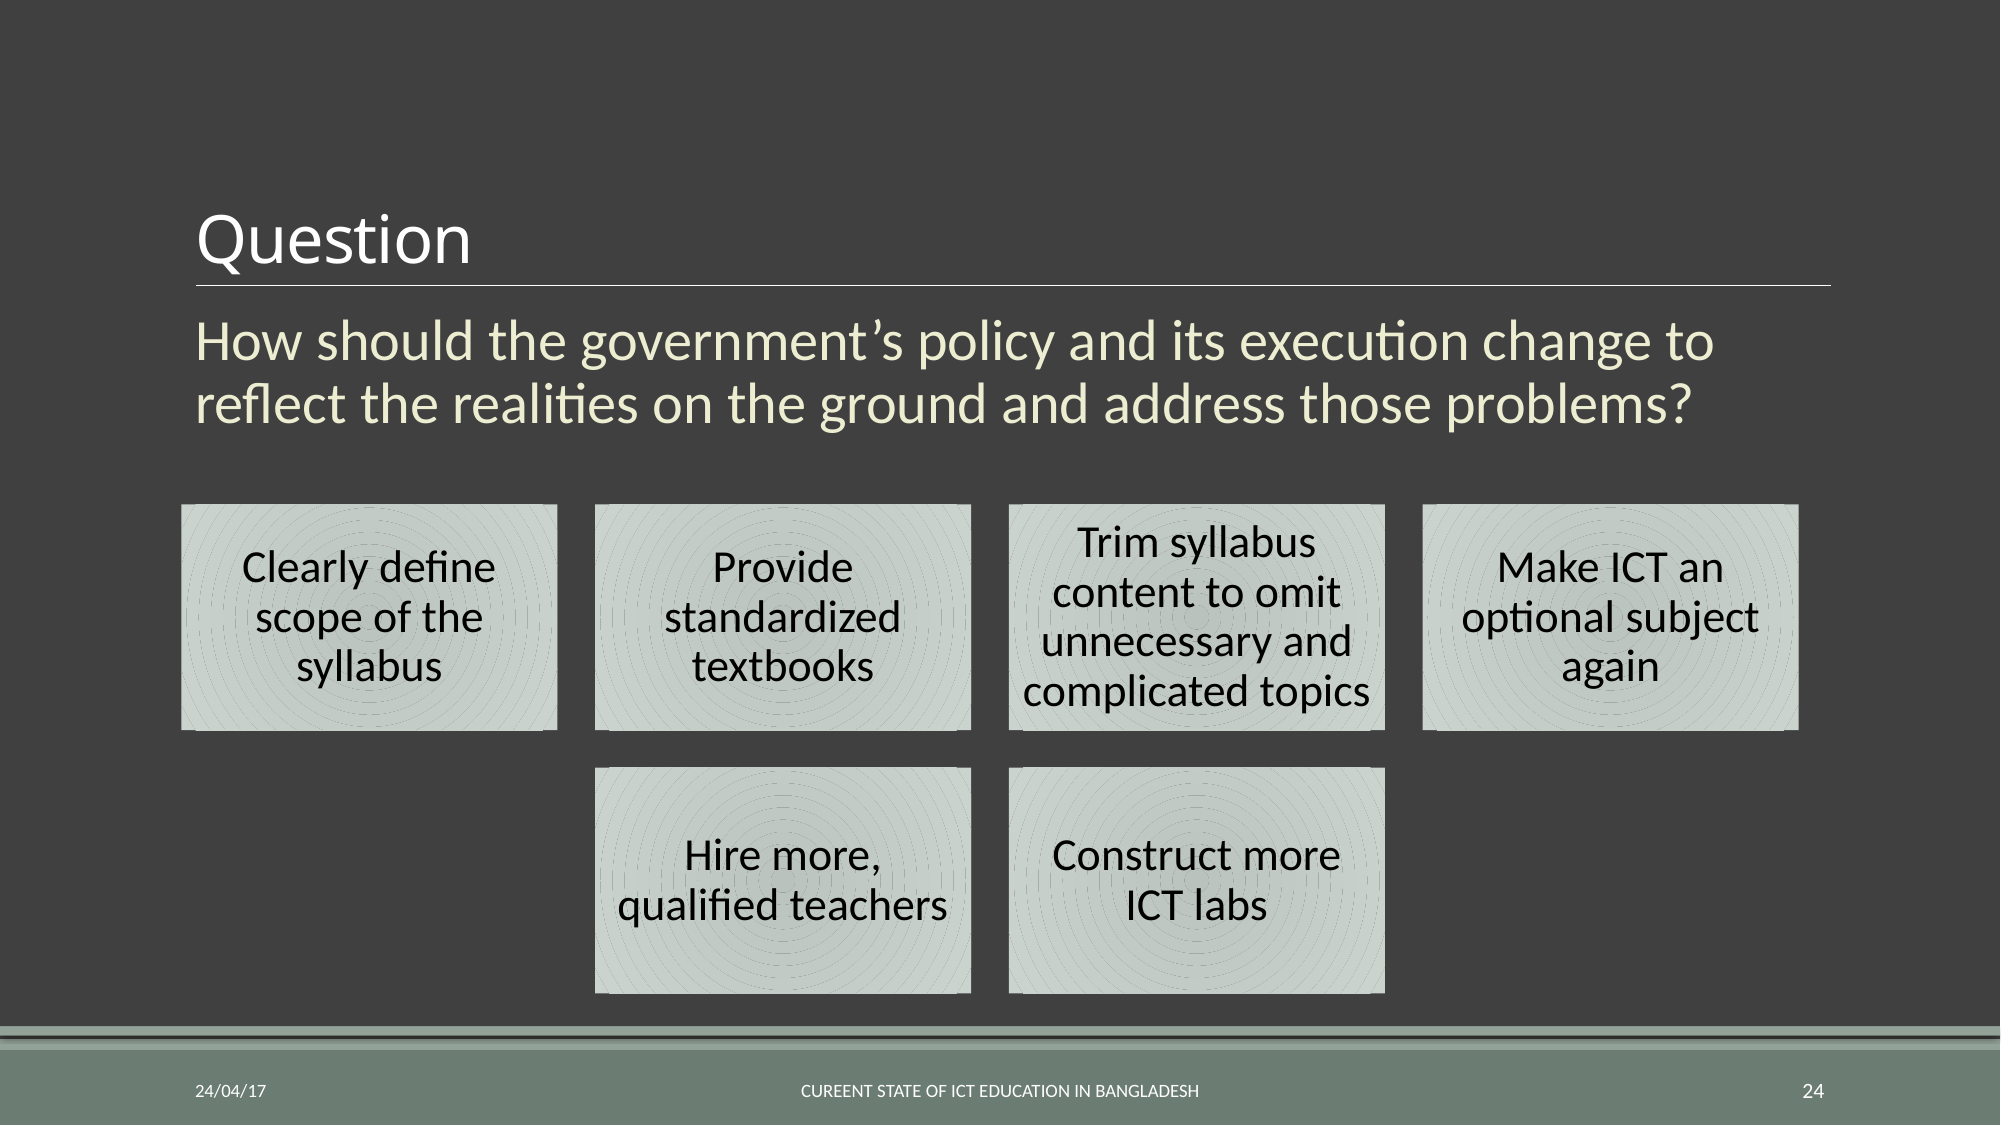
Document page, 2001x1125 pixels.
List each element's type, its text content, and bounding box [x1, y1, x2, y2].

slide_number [180, 1059, 586, 1120]
list How should the government’s policy and its execution change to reflect the realities on the ground and address those problems? [180, 302, 1830, 963]
footer Cureent State of ICT Education in Bangladesh [604, 1059, 1396, 1120]
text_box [179, 503, 1801, 994]
slide_number 24 [1624, 1059, 1840, 1120]
title Question [180, 47, 1830, 285]
